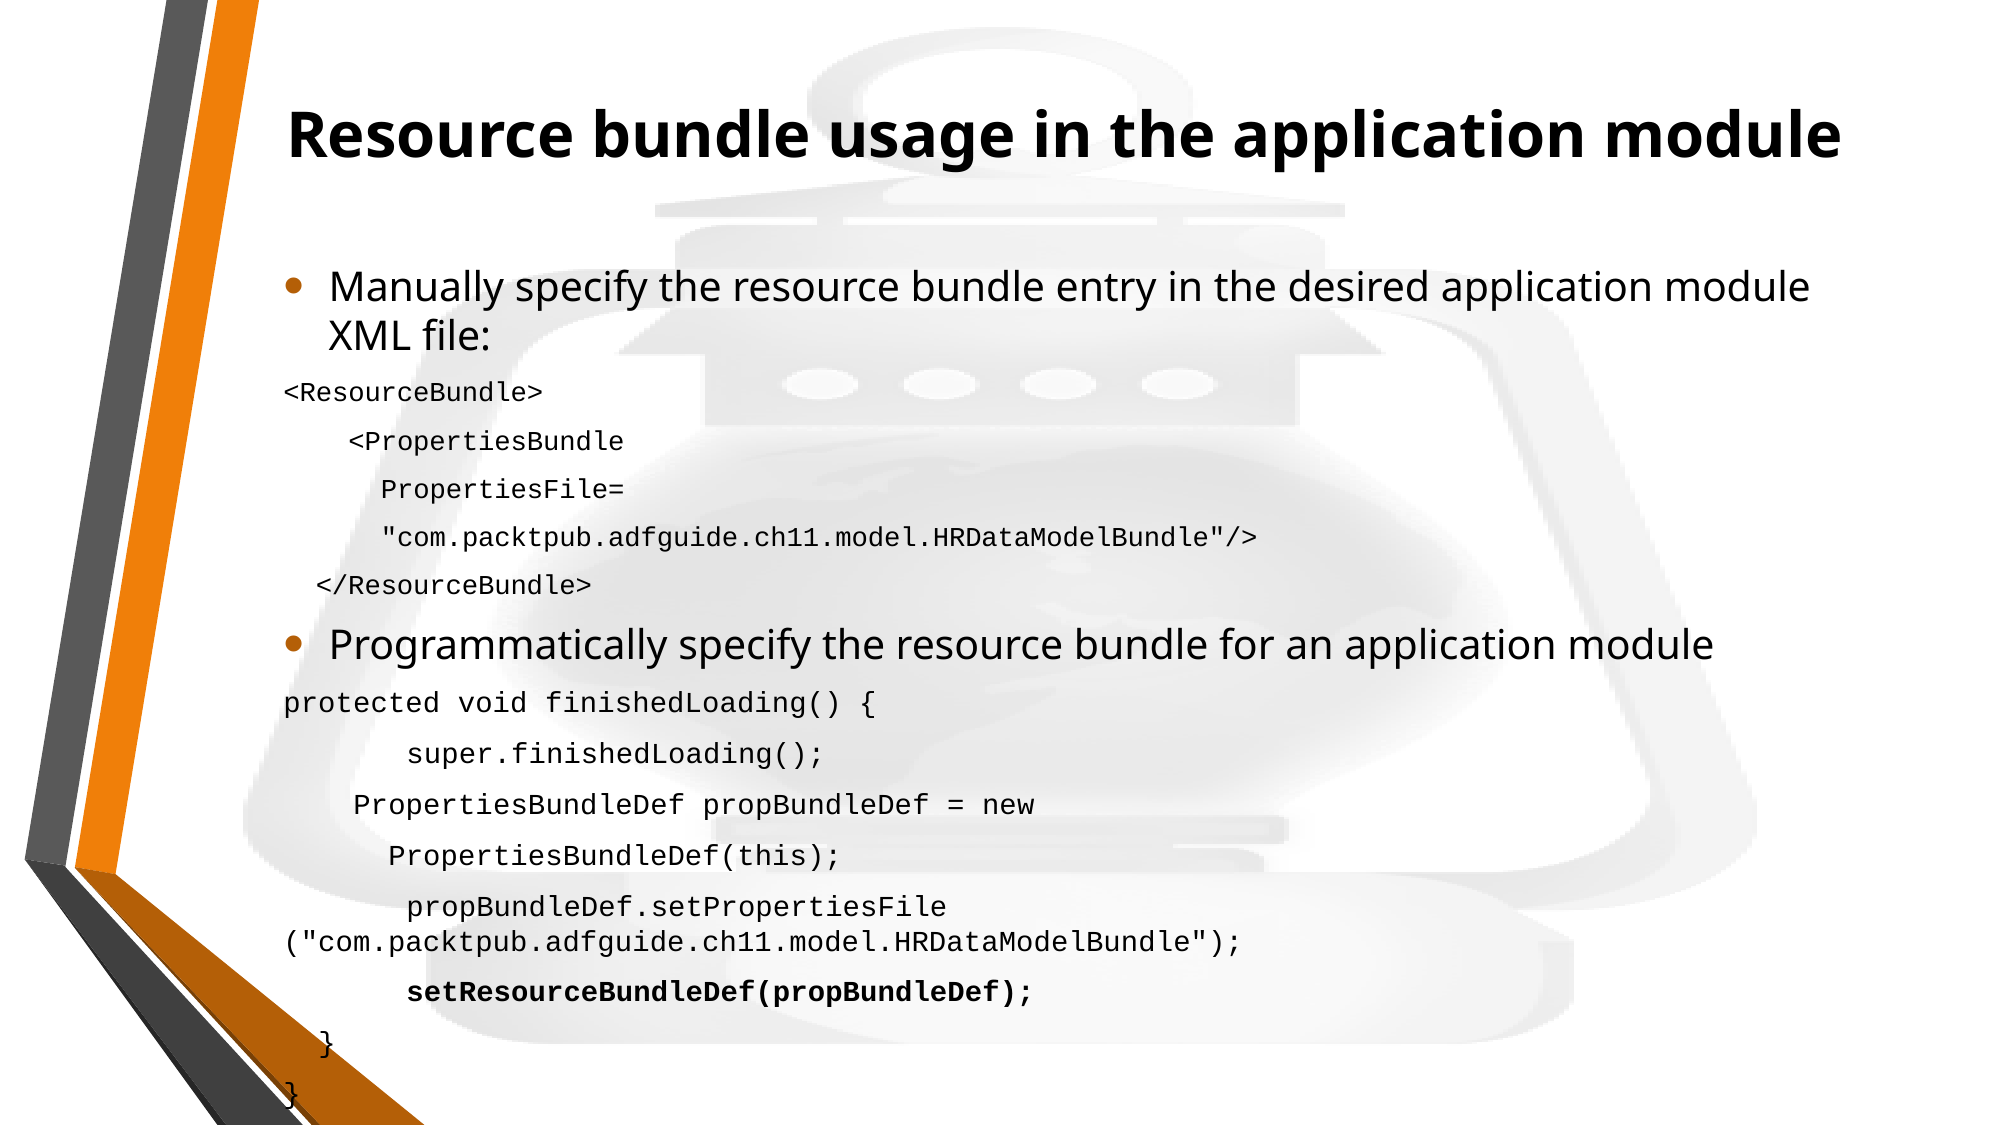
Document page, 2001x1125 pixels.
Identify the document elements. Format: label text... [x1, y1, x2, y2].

title Resource bundle usage in the application module [243, 54, 1887, 210]
text_box Manually specify the resource bundle entry in the desired application module XML file: <ResourceBundle> <PropertiesBundle PropertiesFile= "com.packtpub.adfguide.ch11.model.HRDataModelBundle"/> </ResourceBundle> Programmatically specify the resource bundle for an application module protected void finishedLoading() { super.finishedLoading(); PropertiesBundleDef propBundleDef = new PropertiesBundleDef(this); propBundleDef.setPropertiesFile ("com.packtpub.adfguide.ch11.model.HRDataModelBundle"); setResourceBundleDef(propBundleDef); } } [268, 251, 1912, 1119]
